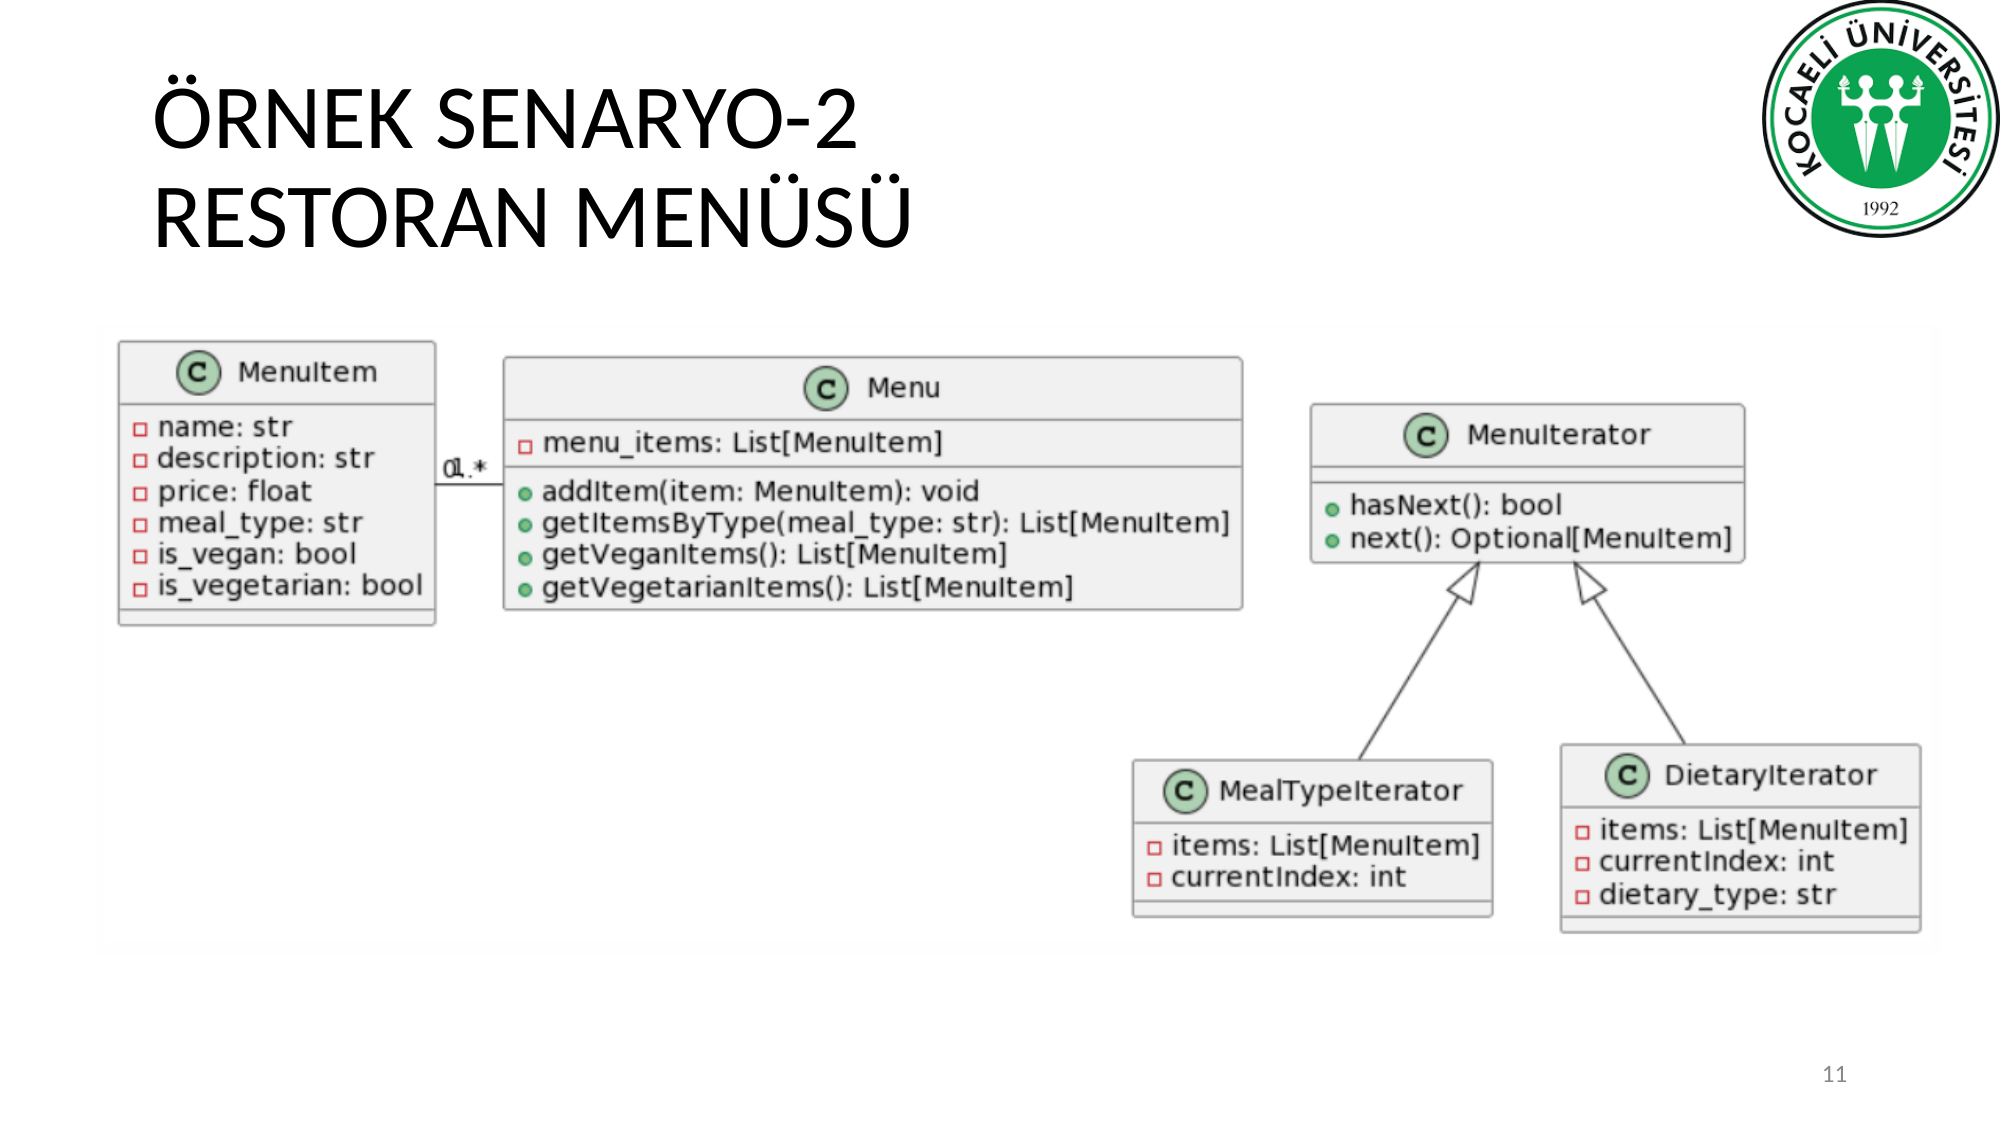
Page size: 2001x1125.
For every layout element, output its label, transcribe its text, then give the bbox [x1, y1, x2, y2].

picture [95, 324, 1942, 957]
title ÖRNEK SENARYO-2 RESTORAN MENÜSÜ [137, 59, 1863, 278]
picture [1761, 0, 2000, 238]
slide_number 11 [1412, 1042, 1863, 1103]
